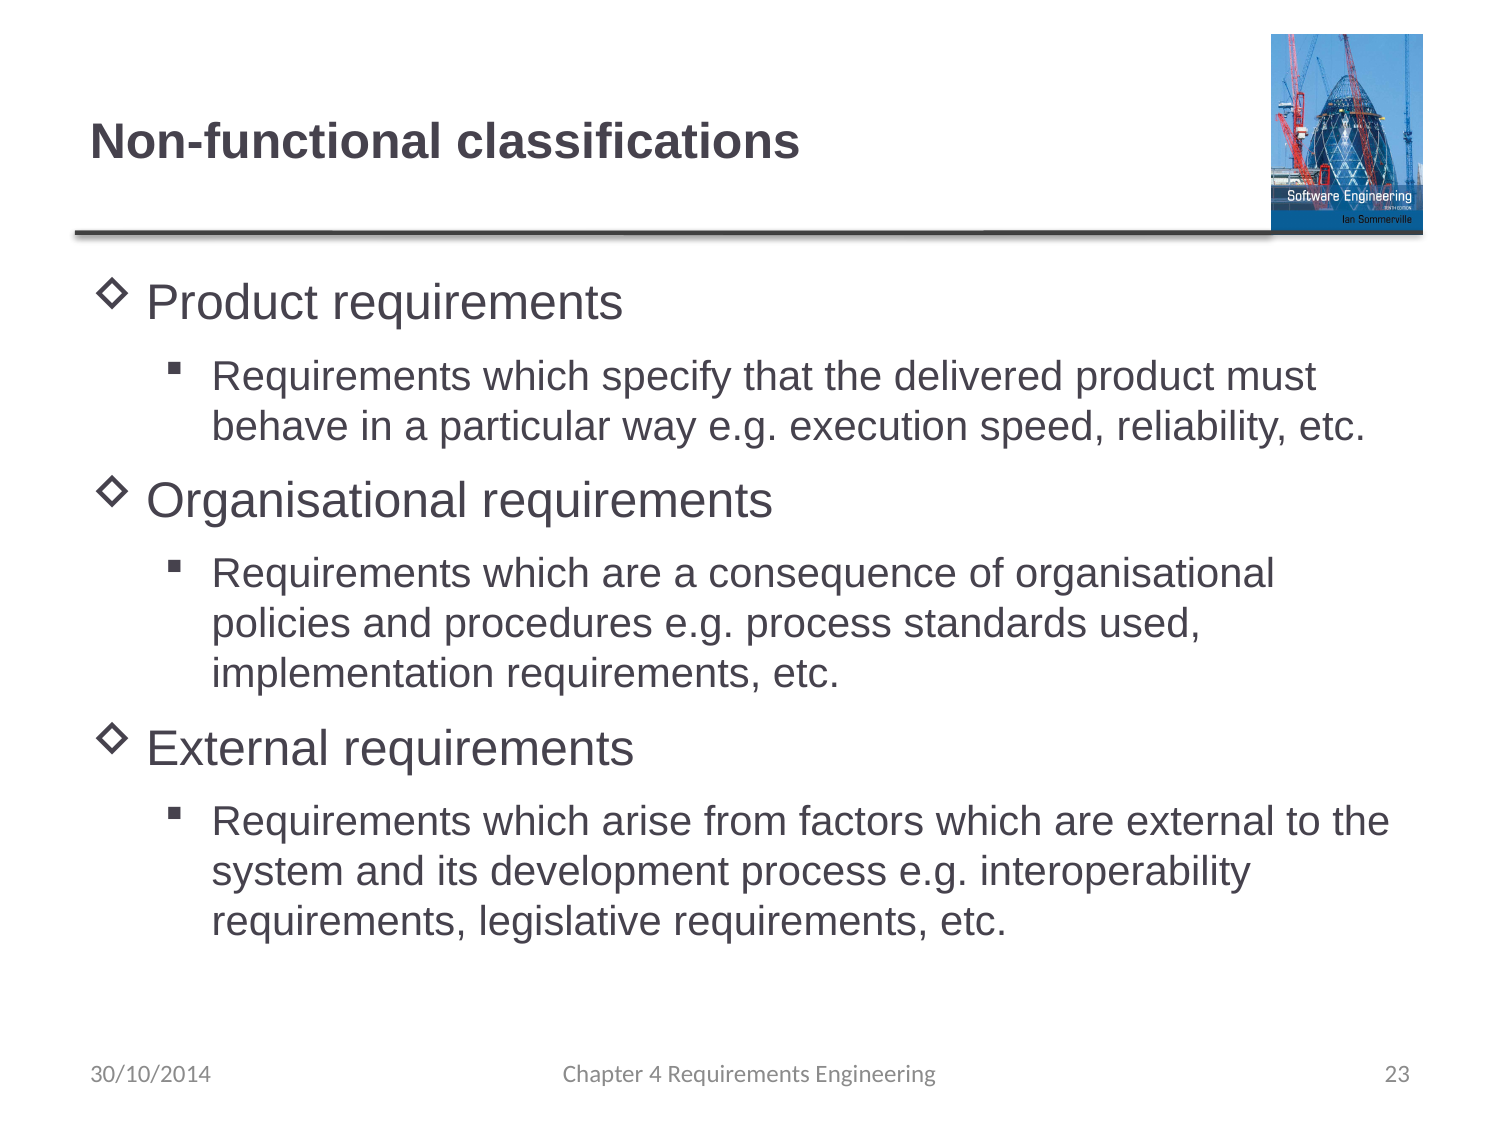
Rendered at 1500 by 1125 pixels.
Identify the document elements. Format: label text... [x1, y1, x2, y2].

title Non-functional classifications [74, 44, 1272, 233]
slide_number 23 [1074, 1042, 1425, 1103]
list Product requirements Requirements which specify that the delivered product must behave in a particular way e.g. execution speed, reliability, etc. Organisational requirements Requirements which are a consequence of organisational policies and procedures e.g. process standards used, implementation requirements, etc. External requirements Requirements which arise from factors which are external to the system and its development process e.g. interoperability requirements, legislative requirements, etc. [75, 262, 1425, 1005]
picture [1271, 34, 1423, 230]
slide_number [75, 1042, 425, 1103]
footer Chapter 4 Requirements Engineering [512, 1042, 988, 1103]
